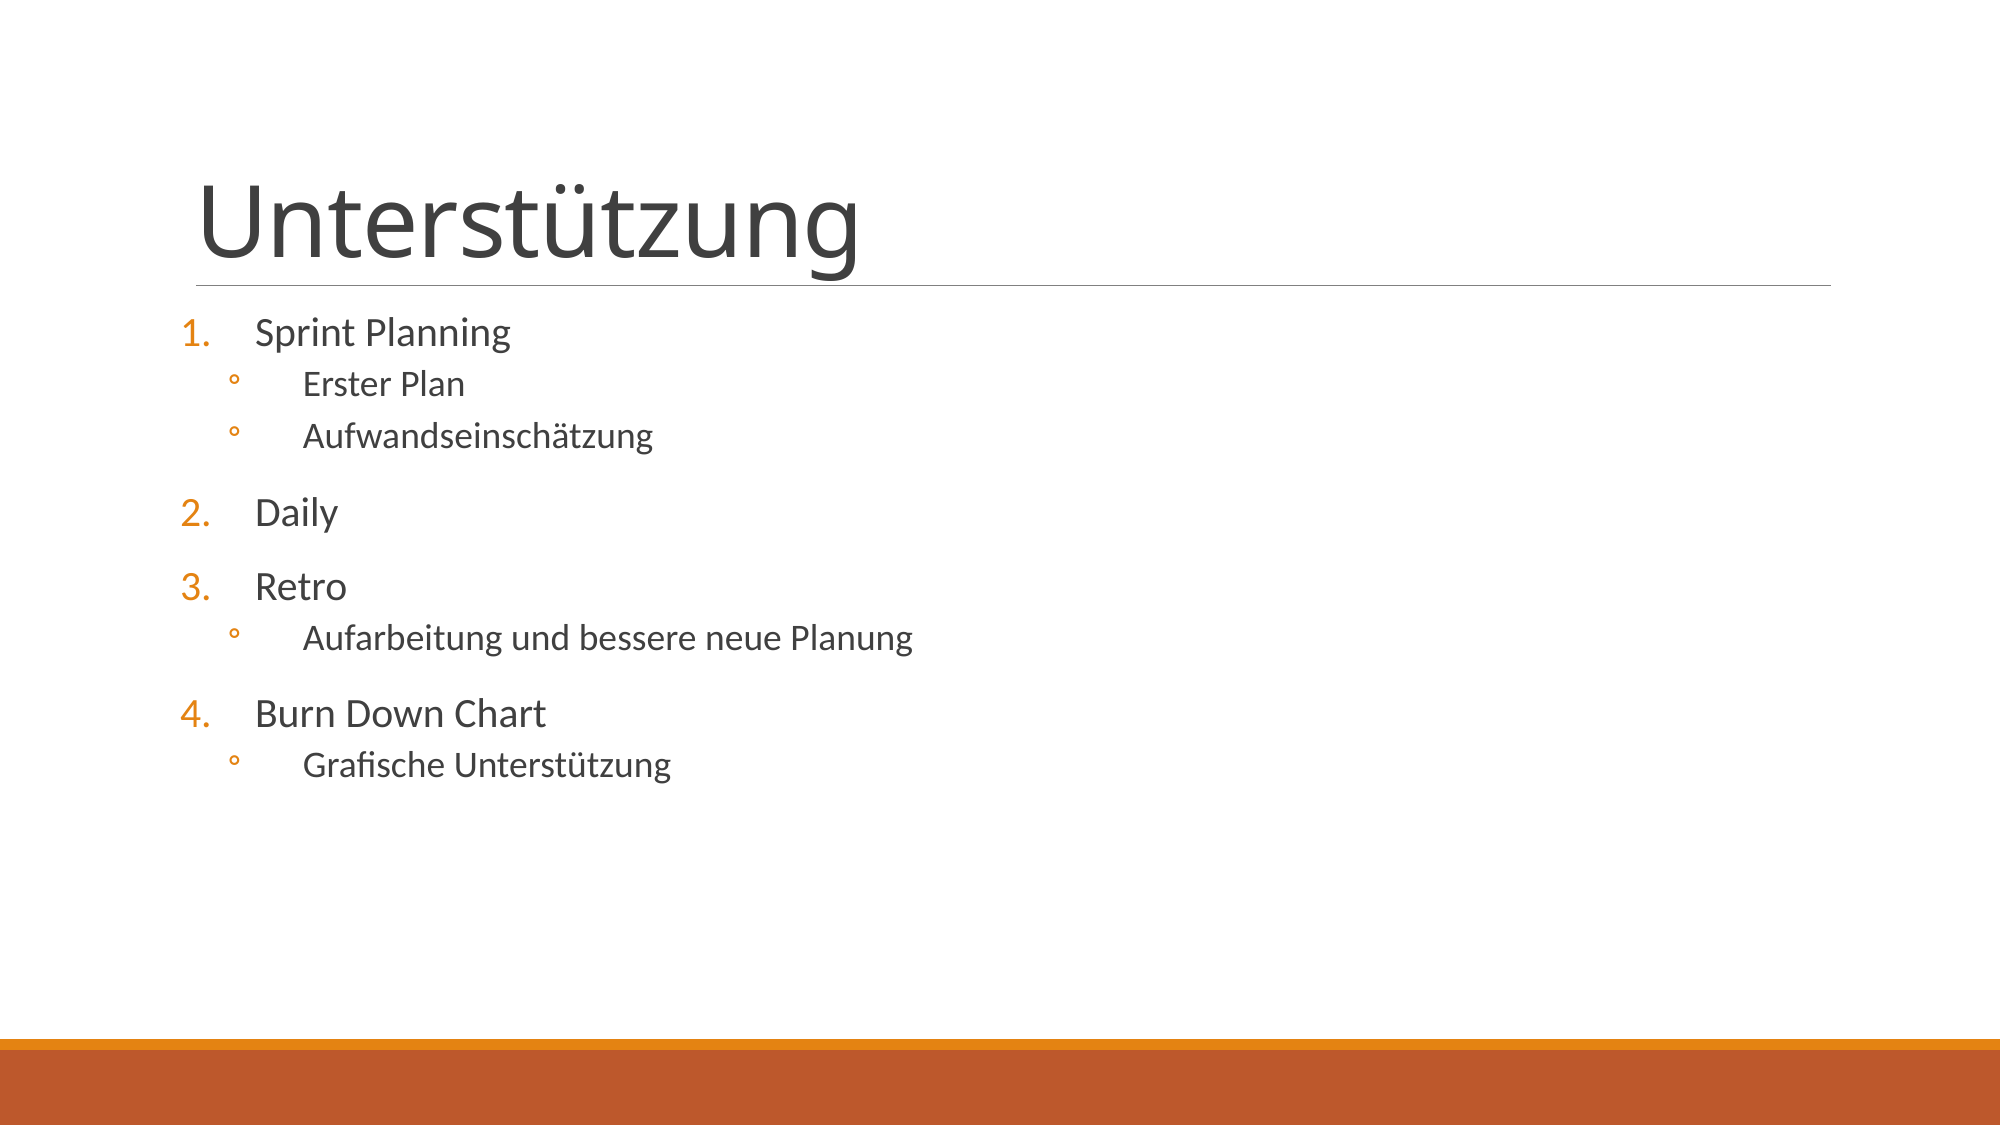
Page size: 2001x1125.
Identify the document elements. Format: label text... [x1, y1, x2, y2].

list Sprint Planning Erster Plan Aufwandseinschätzung Daily Retro Aufarbeitung und bessere neue Planung Burn Down Chart Grafische Unterstützung [180, 302, 1830, 963]
title Unterstützung [180, 47, 1830, 285]
